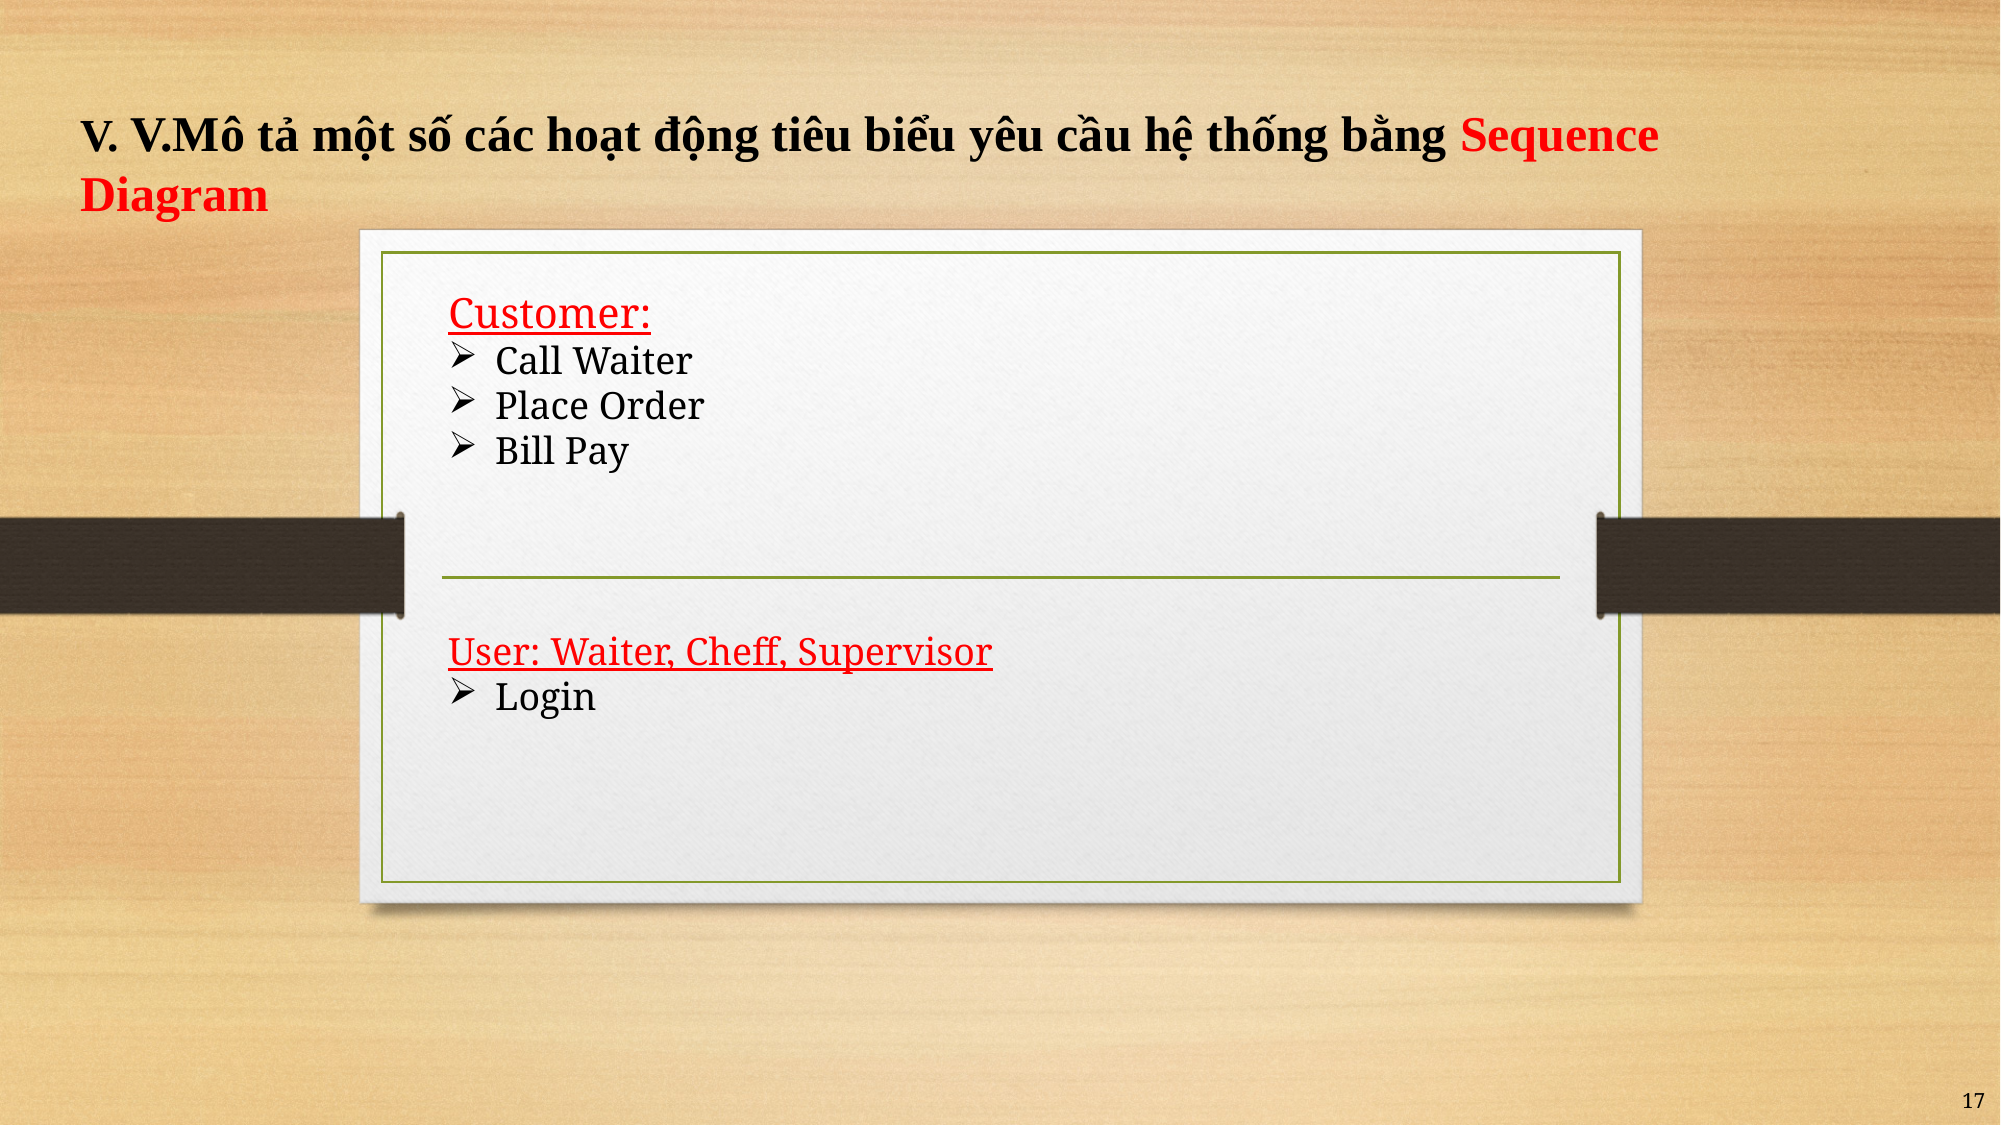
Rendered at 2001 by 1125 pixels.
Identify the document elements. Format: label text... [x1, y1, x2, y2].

text_box V. V.Mô tả một số các hoạt động tiêu biểu yêu cầu hệ thống bằng Sequence Diagram [65, 177, 1868, 340]
text_box Customer: Call Waiter Place Order Bill Pay [433, 279, 1570, 480]
slide_number 17 [1909, 1079, 2000, 1125]
text_box User: Waiter, Cheff, Supervisor Login [433, 620, 1414, 726]
picture [0, 0, 2001, 1125]
